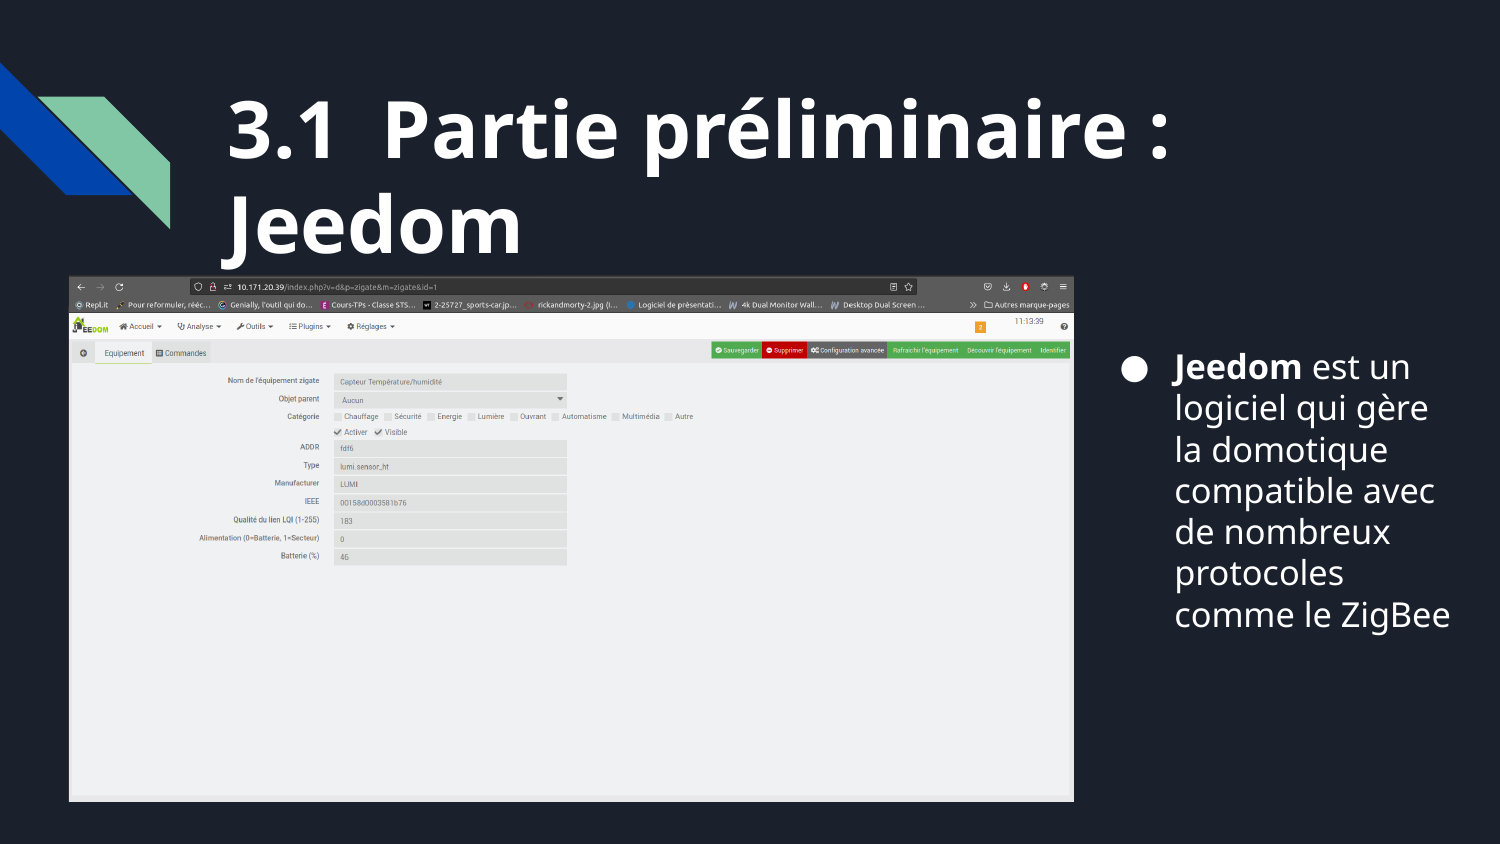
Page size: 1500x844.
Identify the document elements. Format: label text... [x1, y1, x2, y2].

picture [68, 274, 1074, 802]
text_box Jeedom est un logiciel qui gère la domotique compatible avec de nombreux protocoles comme le ZigBee [1084, 330, 1469, 649]
title 3.1 Partie préliminaire : Jeedom [212, 64, 1368, 215]
